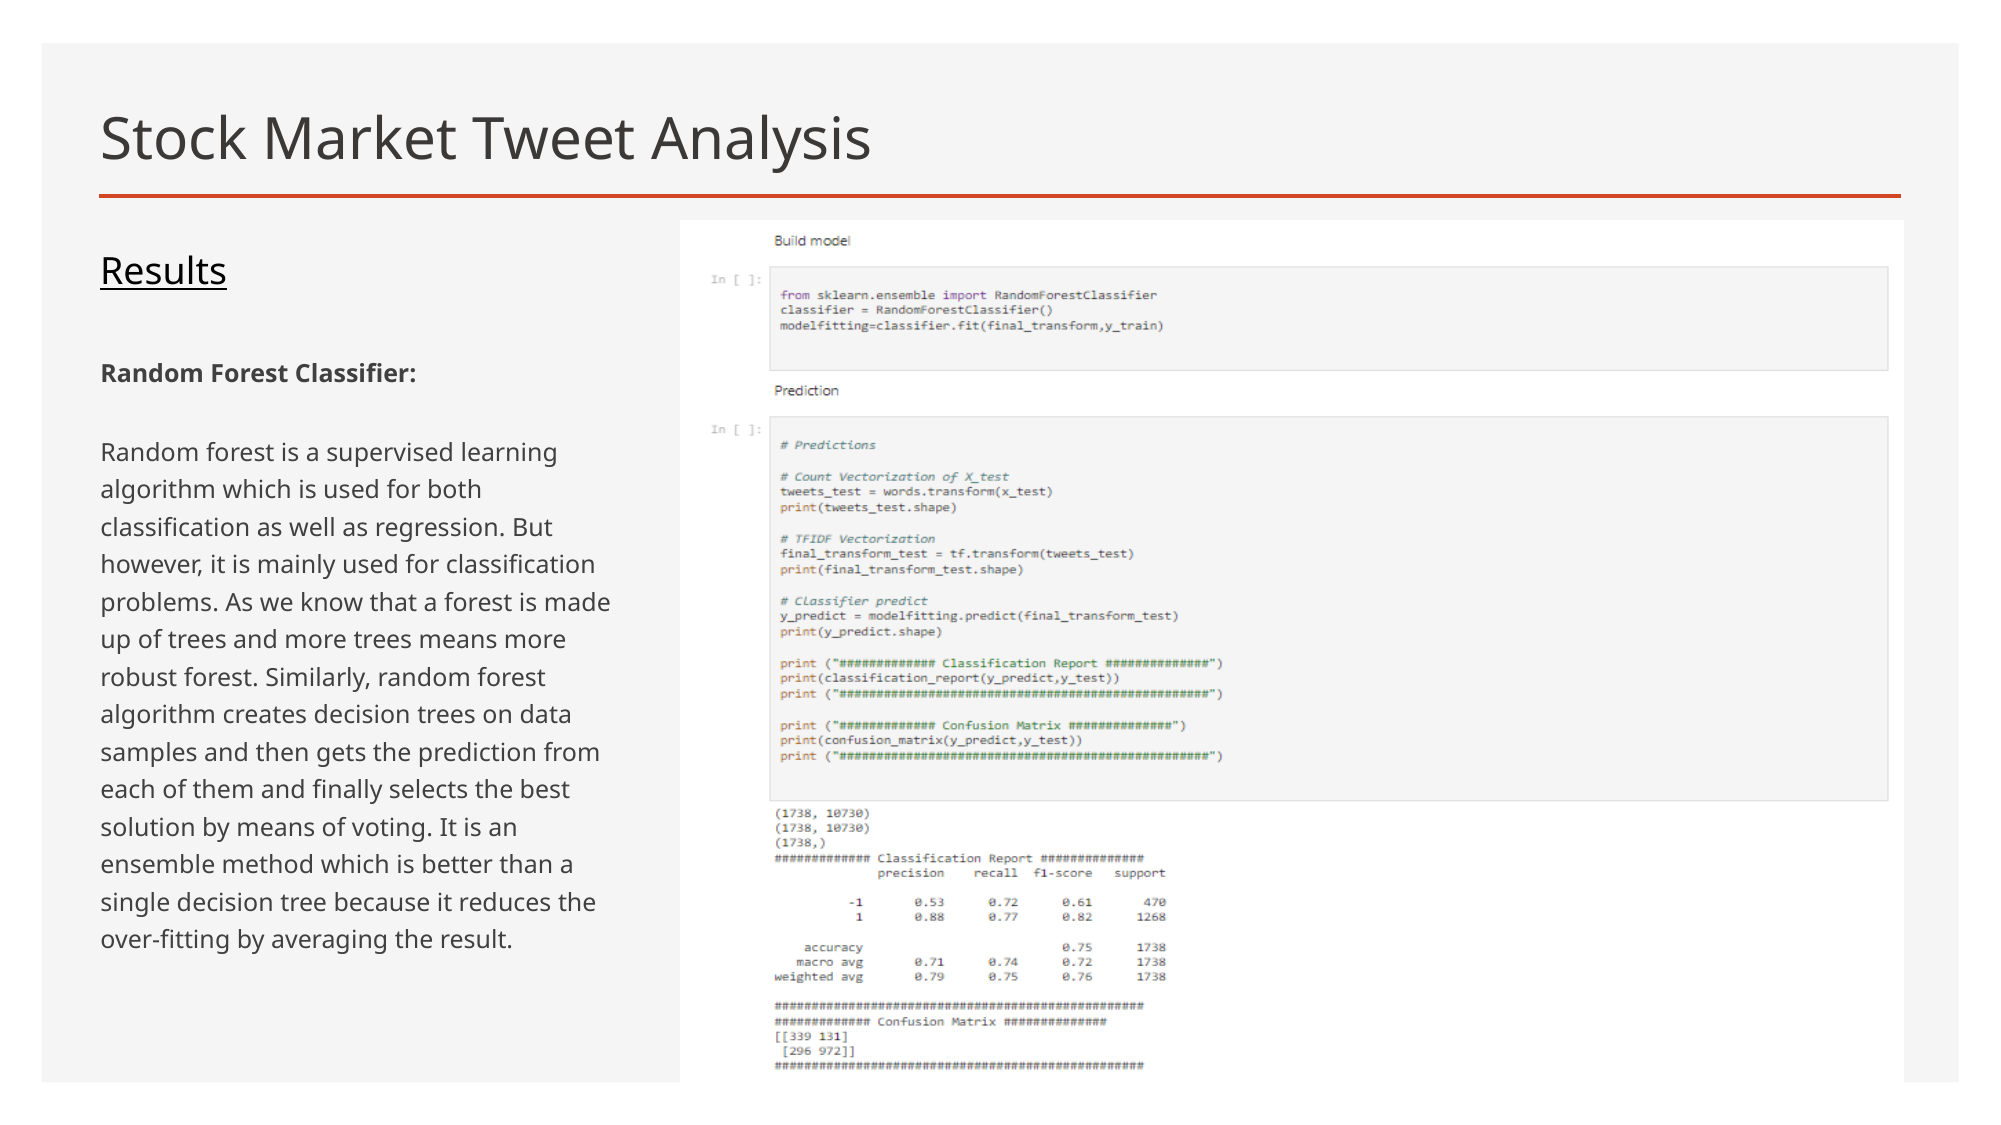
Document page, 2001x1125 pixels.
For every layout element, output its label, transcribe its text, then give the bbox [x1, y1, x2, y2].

text_box Results [85, 239, 680, 300]
title Stock Market Tweet Analysis [85, 73, 1214, 179]
text_box Random Forest Classifier: Random forest is a supervised learning algorithm which is used for both classification as well as regression. But however, it is mainly used for classification problems. As we know that a forest is made up of trees and more trees means more robust forest. Similarly, random forest algorithm creates decision trees on data samples and then gets the prediction from each of them and finally selects the best solution by means of voting. It is an ensemble method which is better than a single decision tree because it reduces the over-fitting by averaging the result. [85, 342, 631, 1052]
picture [680, 220, 1904, 1083]
